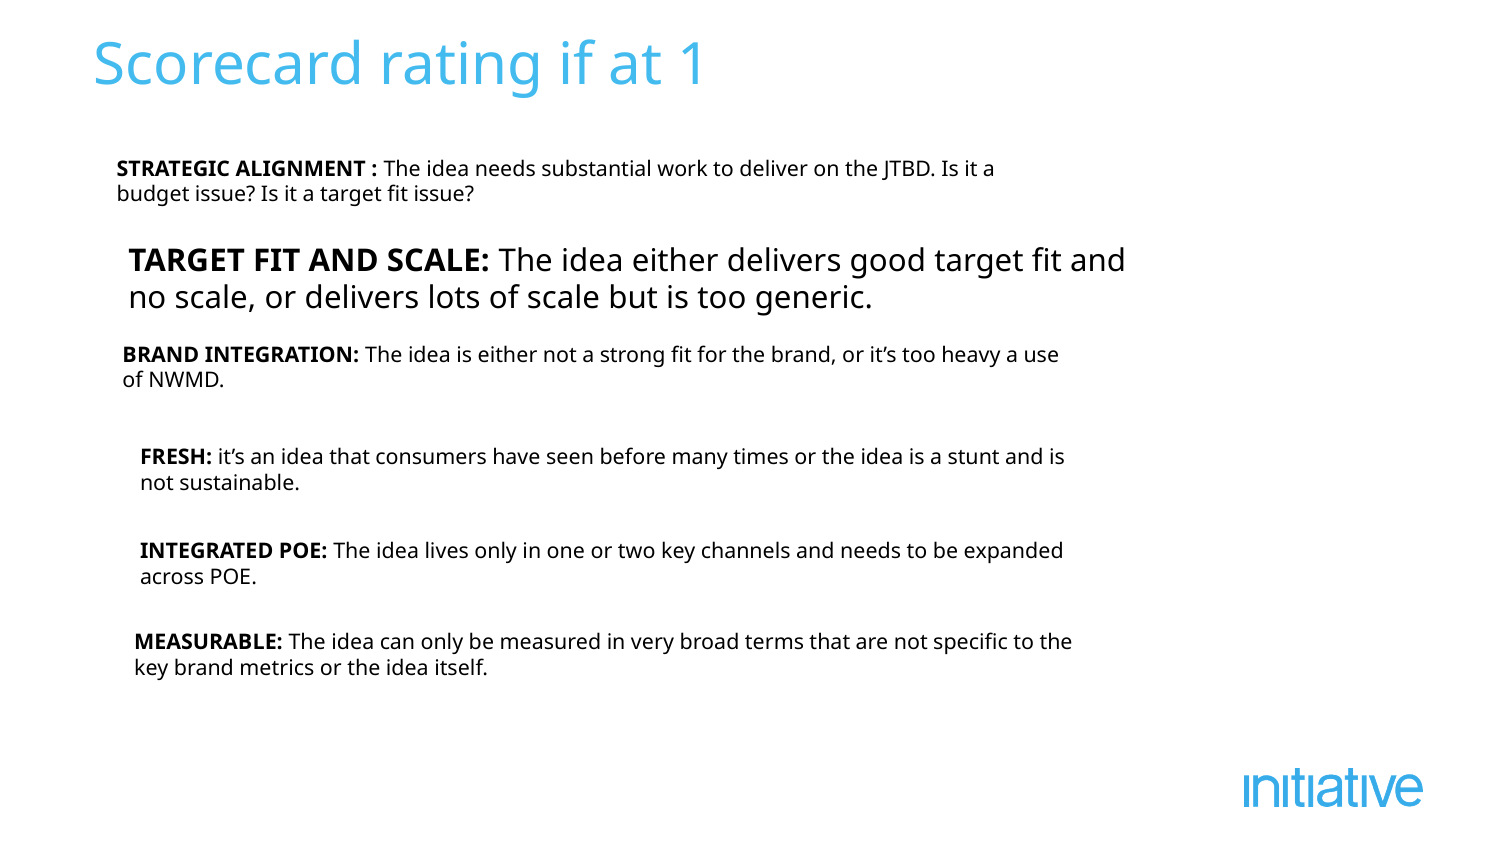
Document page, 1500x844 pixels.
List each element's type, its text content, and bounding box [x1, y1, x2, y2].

title Scorecard rating if at 1 [94, 33, 1444, 113]
text_box MEASURABLE: The idea can only be measured in very broad terms that are not specific to the key brand metrics or the idea itself. [120, 620, 1096, 687]
picture [1244, 768, 1423, 807]
text_box FRESH: it’s an idea that consumers have seen before many times or the idea is a stunt and is not sustainable. [126, 436, 1102, 502]
text_box STRATEGIC ALIGNMENT : The idea needs substantial work to deliver on the JTBD. Is it a budget issue? Is it a target fit issue? [103, 147, 1079, 214]
text_box TARGET FIT AND SCALE: The idea either delivers good target fit and no scale, or delivers lots of scale but is too generic. [114, 233, 1169, 300]
text_box INTEGRATED POE: The idea lives only in one or two key channels and needs to be expanded across POE. [126, 530, 1102, 597]
text_box BRAND INTEGRATION: The idea is either not a strong fit for the brand, or it’s too heavy a use of NWMD. [109, 333, 1084, 400]
